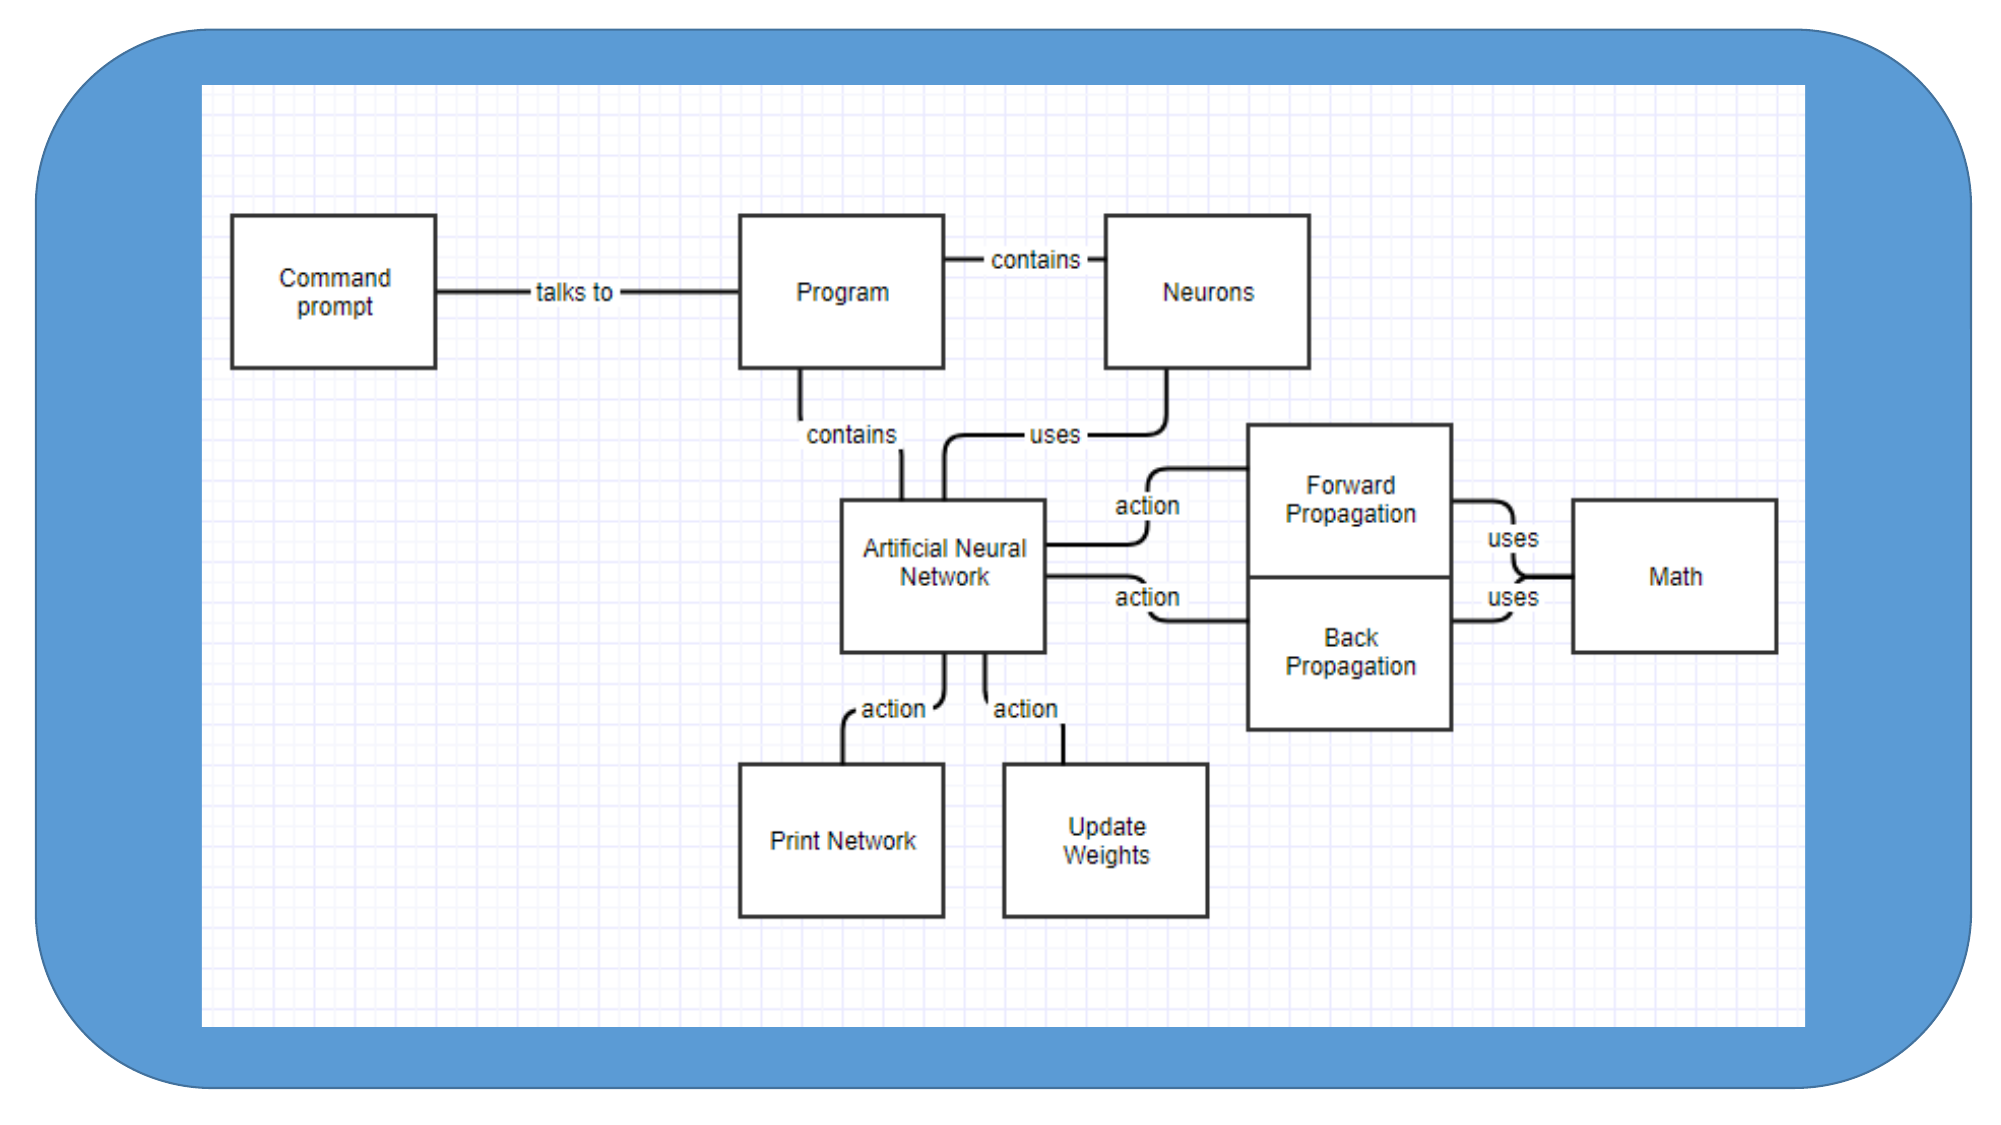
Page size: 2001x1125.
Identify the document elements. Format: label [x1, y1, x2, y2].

text_box [34, 28, 1973, 1090]
list [201, 84, 1806, 1033]
